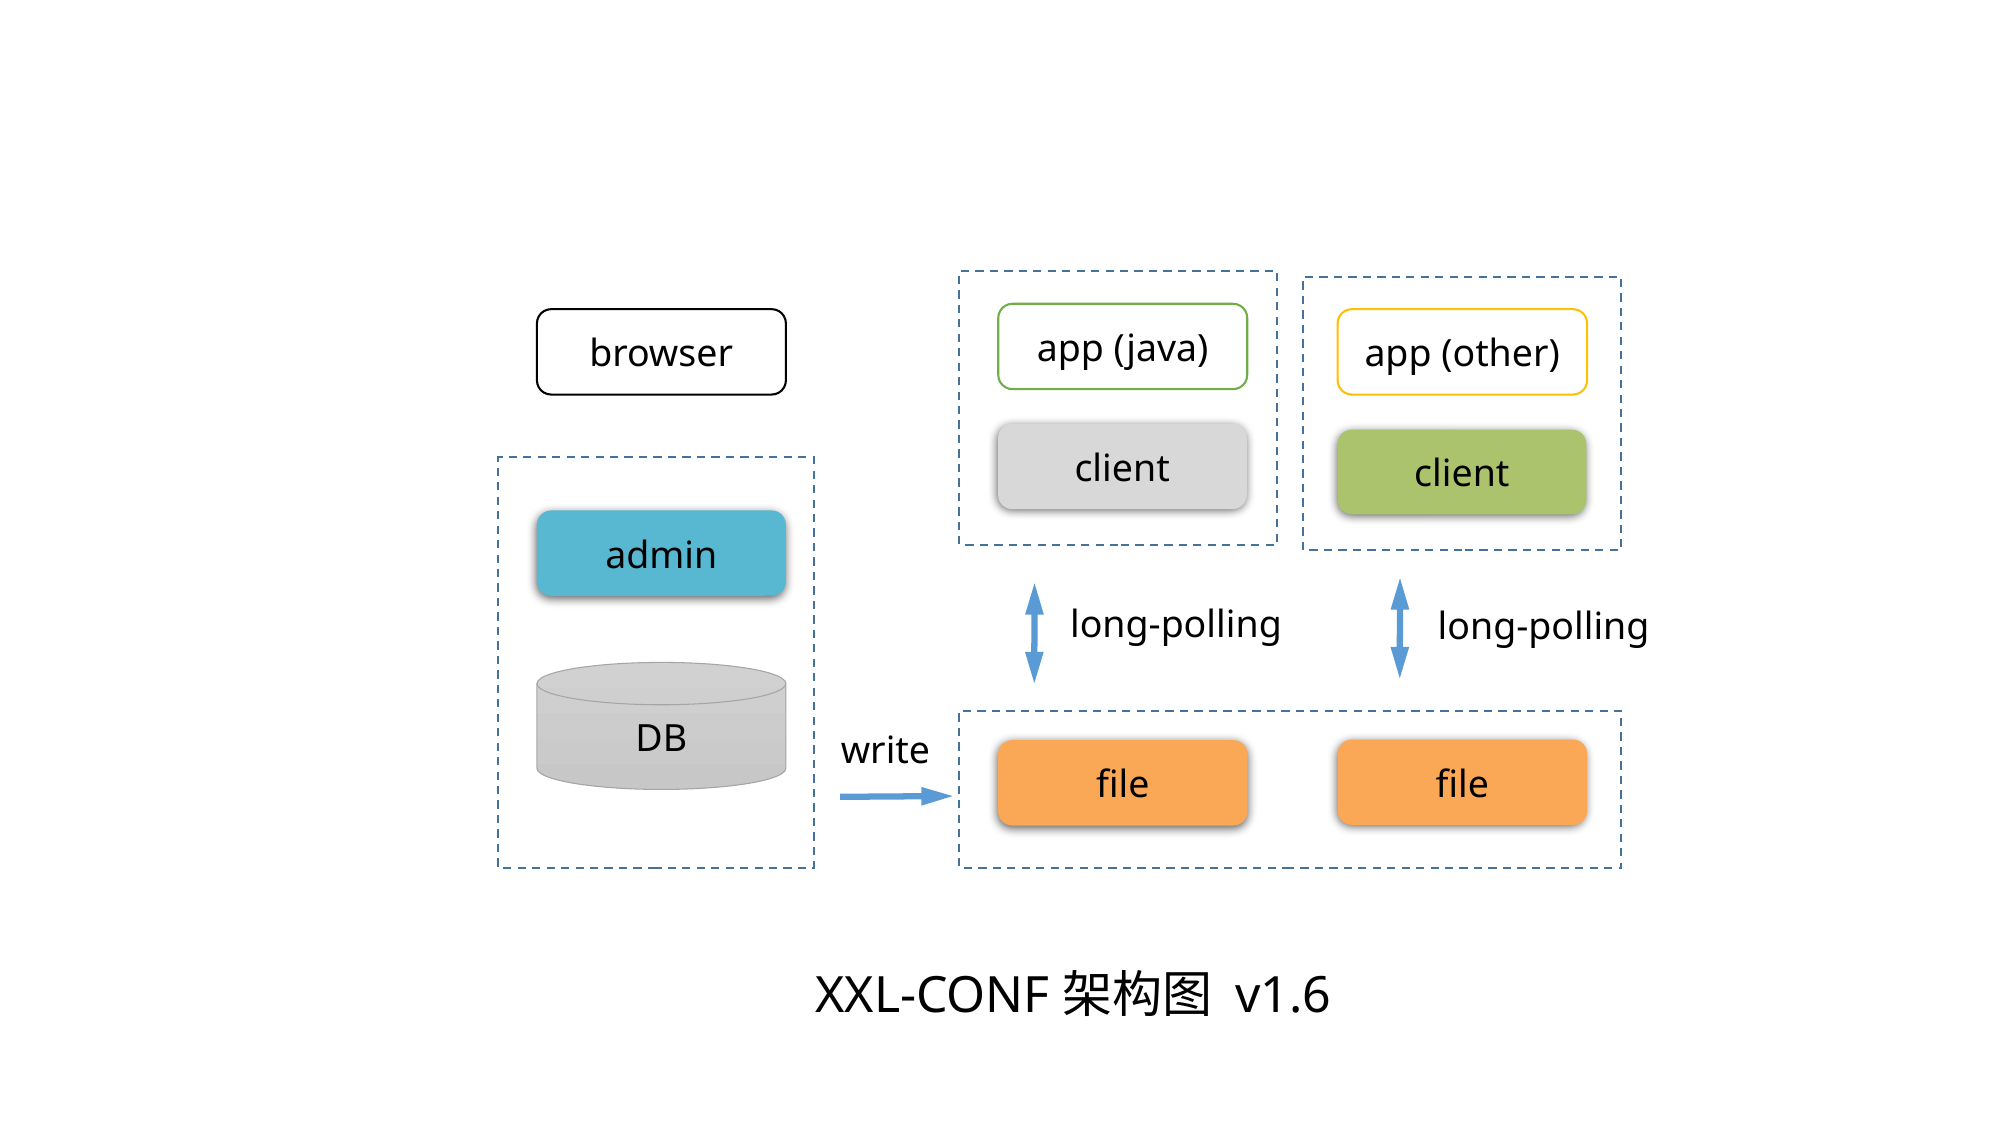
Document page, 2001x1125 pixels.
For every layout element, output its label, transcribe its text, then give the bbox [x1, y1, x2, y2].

text_box [959, 271, 1278, 545]
text_box [959, 710, 1622, 869]
text_box write [826, 719, 946, 779]
text_box long-polling [1055, 593, 1297, 653]
text_box [498, 457, 814, 869]
text_box file [1337, 739, 1588, 825]
text_box app (java) [997, 302, 1249, 391]
text_box XXL-CONF架构图 v1.6 [800, 955, 1347, 1031]
text_box long-polling [1422, 594, 1665, 655]
text_box browser [535, 308, 787, 396]
text_box [1303, 276, 1622, 551]
